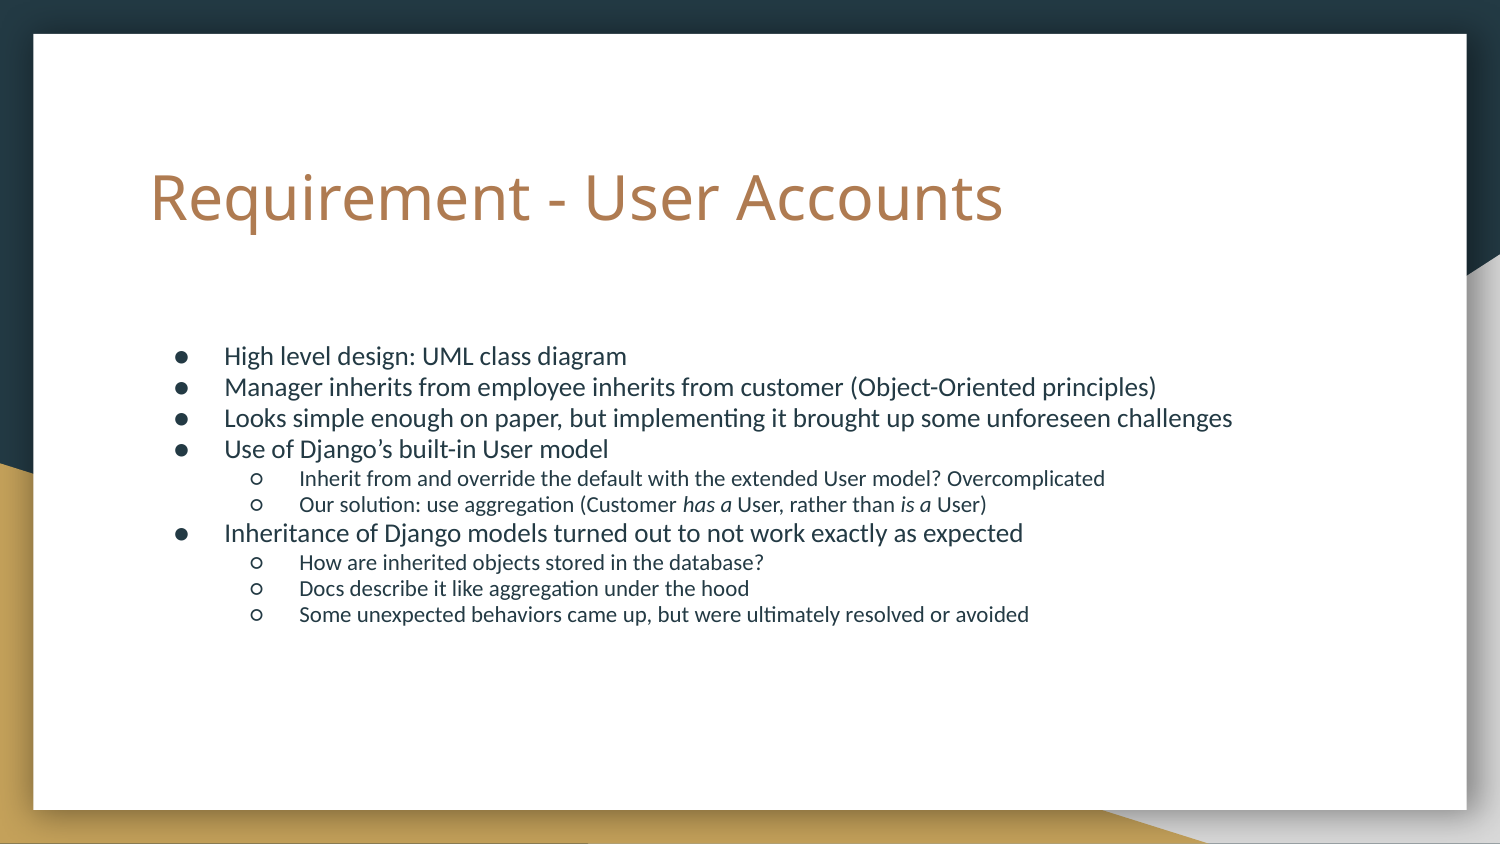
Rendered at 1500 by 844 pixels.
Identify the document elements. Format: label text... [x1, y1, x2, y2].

list High level design: UML class diagram Manager inherits from employee inherits from customer (Object-Oriented principles) Looks simple enough on paper, but implementing it brought up some unforeseen challenges Use of Django’s built-in User model Inherit from and override the default with the extended User model? Overcomplicated Our solution: use aggregation (Customer has a User, rather than is a User) Inheritance of Django models turned out to not work exactly as expected How are inherited objects stored in the database? Docs describe it like aggregation under the hood Some unexpected behaviors came up, but were ultimately resolved or avoided [134, 326, 1366, 729]
title Requirement - User Accounts [134, 138, 1366, 296]
